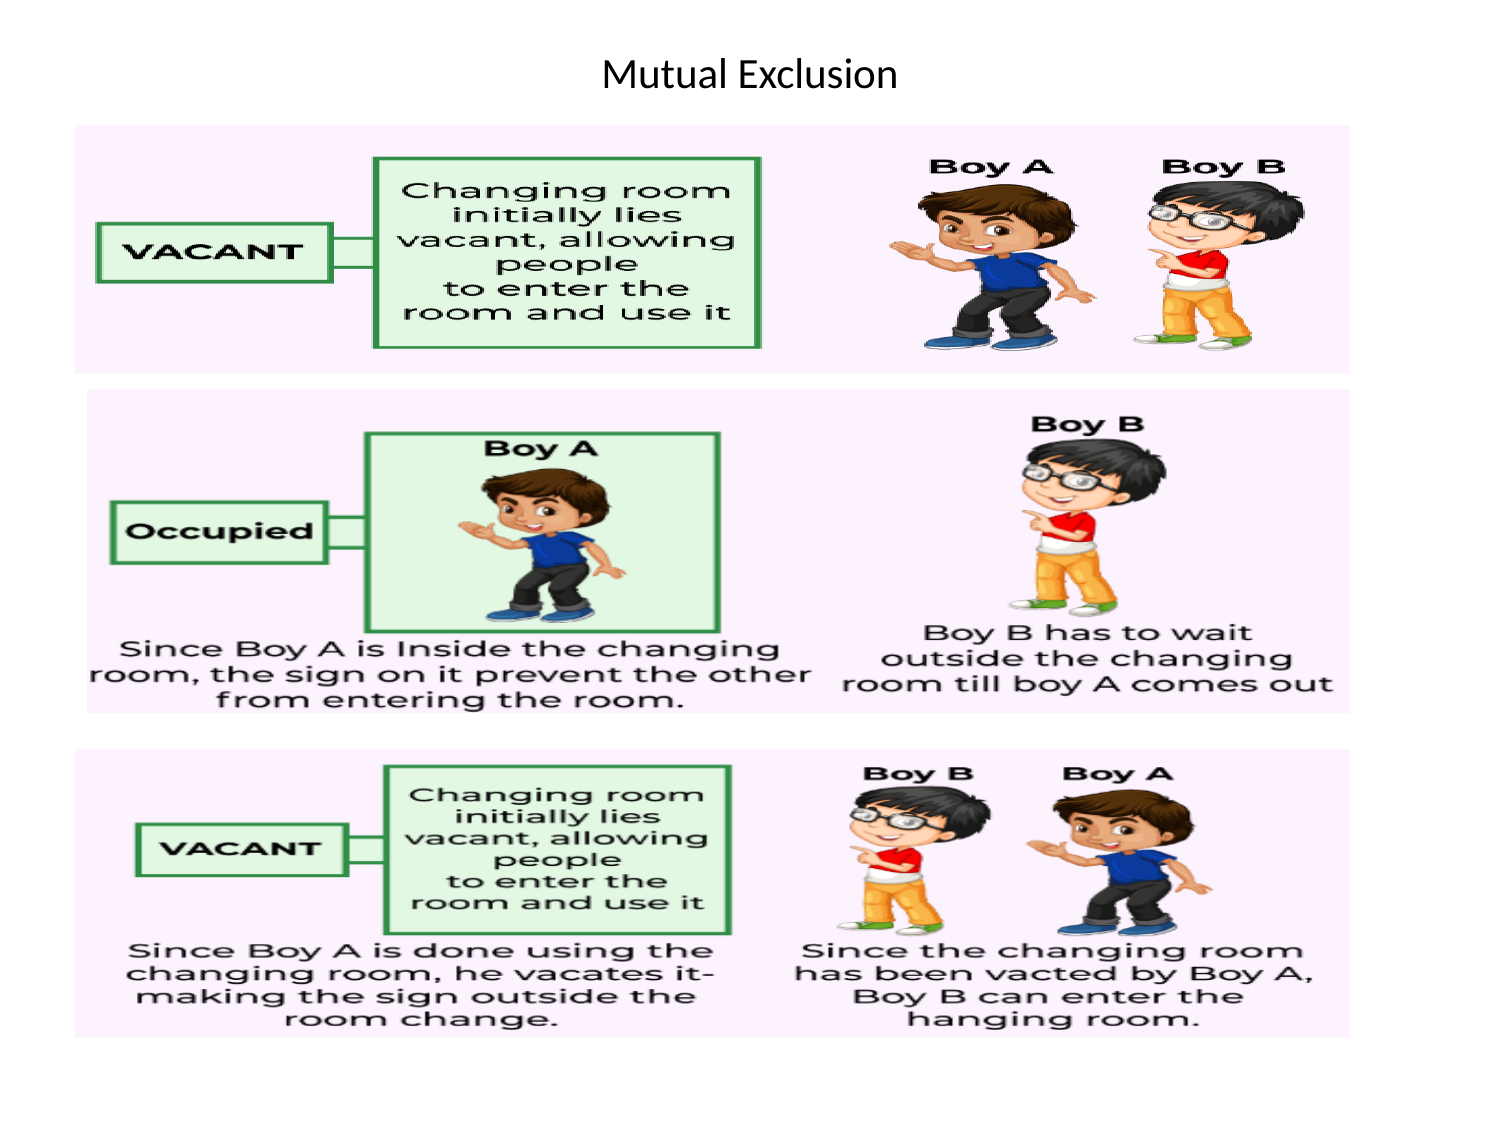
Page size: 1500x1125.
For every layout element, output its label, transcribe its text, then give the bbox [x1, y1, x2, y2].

picture [74, 749, 1351, 1038]
title Mutual Exclusion [75, 37, 1425, 105]
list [74, 124, 1351, 376]
picture [87, 387, 1351, 713]
